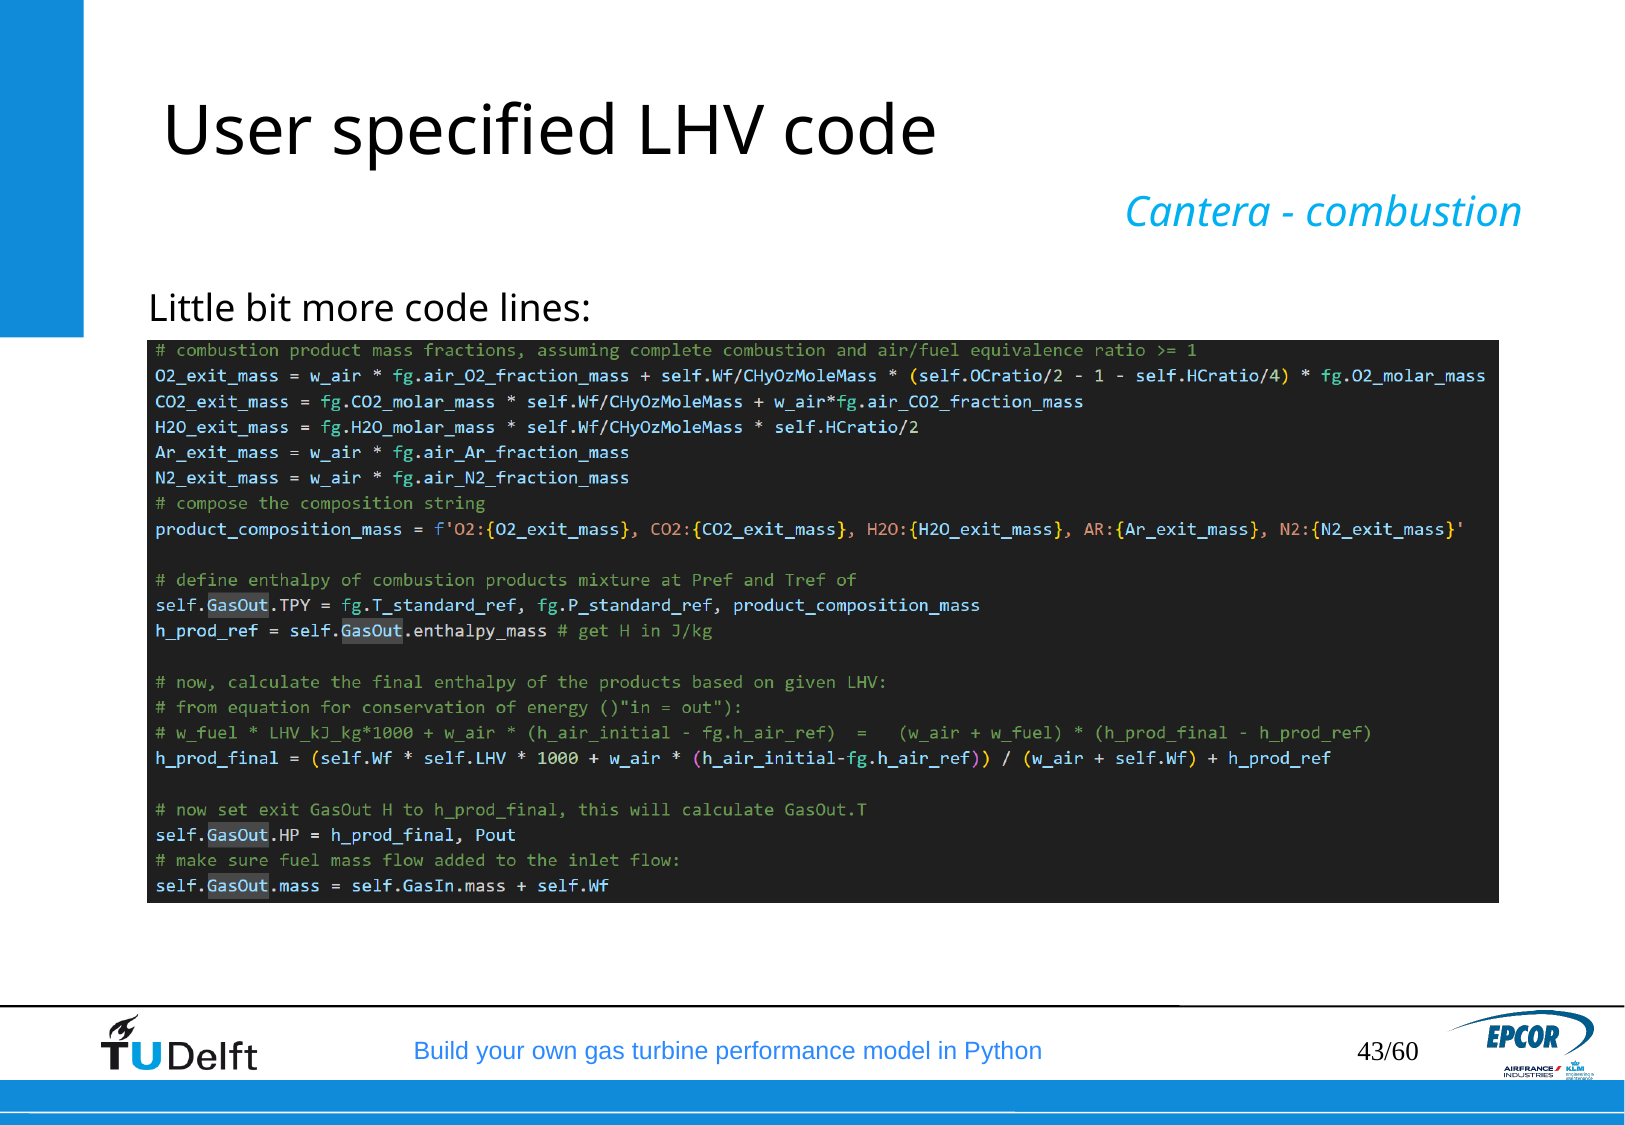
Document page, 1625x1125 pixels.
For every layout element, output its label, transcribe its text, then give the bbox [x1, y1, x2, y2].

list Cantera - combustion [900, 179, 1524, 238]
list Little bit more code lines: [22, 238, 1524, 946]
title User specified LHV code [162, 75, 1524, 179]
picture [1447, 1010, 1594, 1080]
picture [1561, 1010, 1594, 1023]
picture [147, 340, 1500, 903]
picture [101, 1014, 260, 1072]
